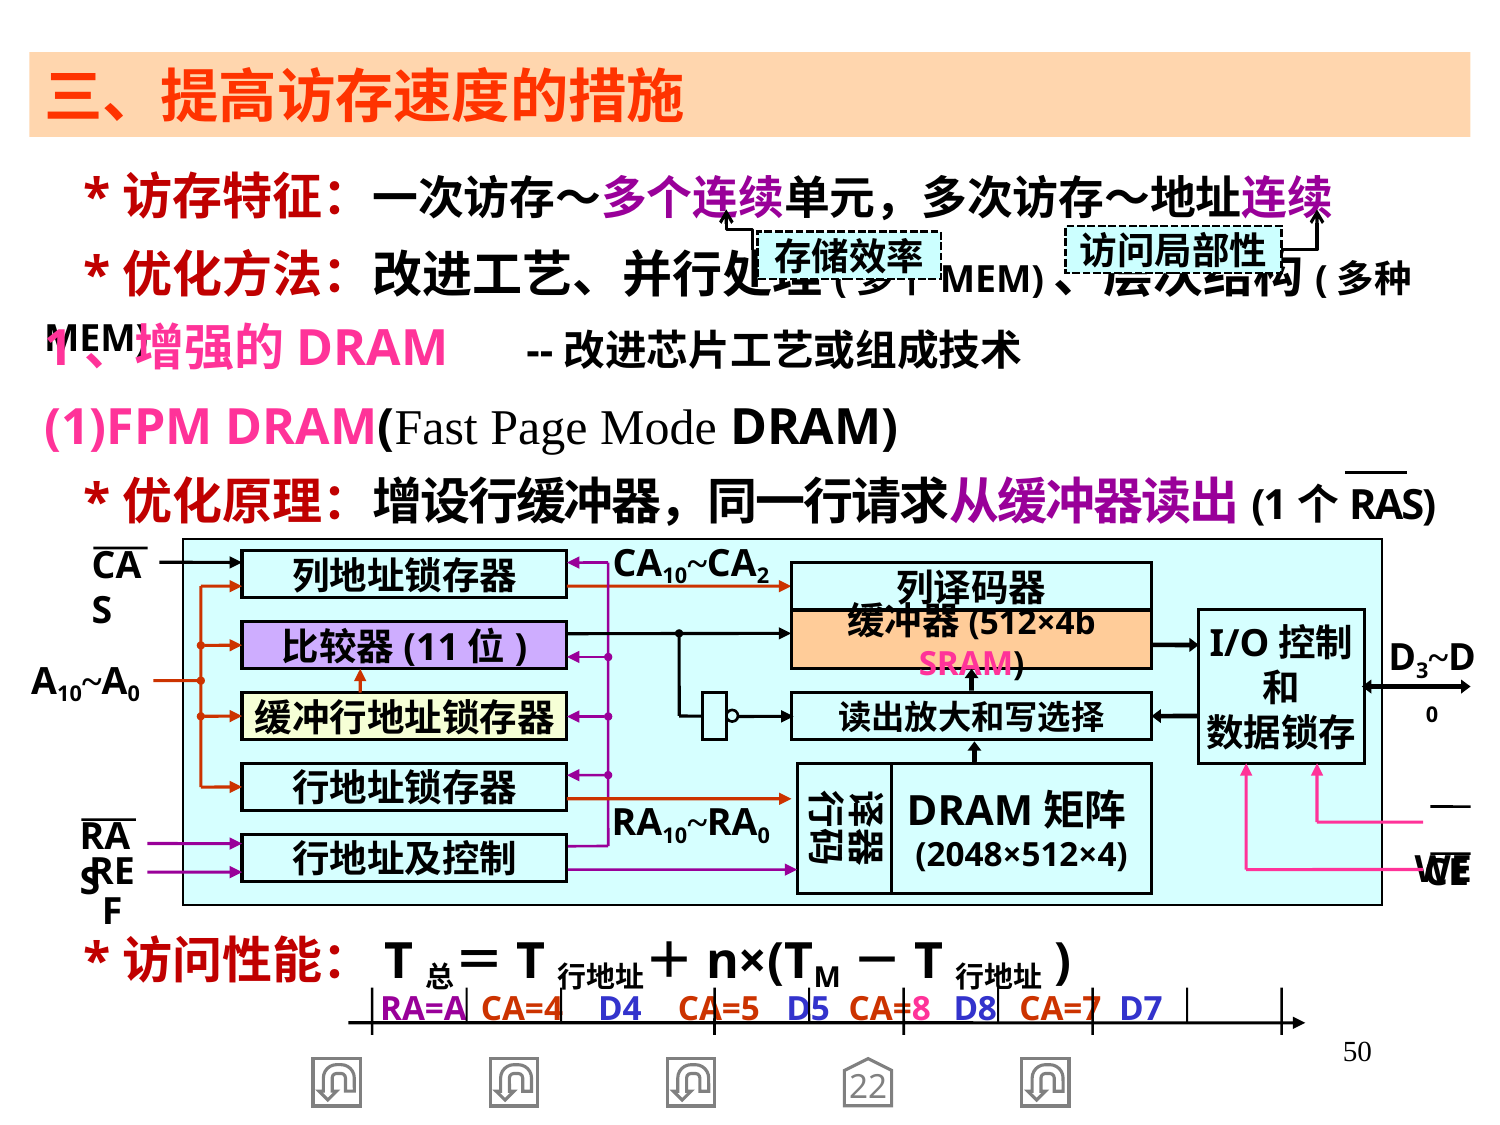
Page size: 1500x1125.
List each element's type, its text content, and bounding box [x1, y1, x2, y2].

text_box [313, 1058, 361, 1106]
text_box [726, 209, 1318, 280]
text_box *访存特征：一次访存～多个连续单元，多次访存～地址连续 [29, 141, 1471, 219]
slide_number 50 [1074, 1024, 1388, 1101]
text_box *访问性能：T总＝T行地址＋n×(TM－T行地址) [29, 915, 1471, 1001]
text_box [1021, 1058, 1069, 1107]
text_box 1、增强的DRAM --改进芯片工艺或组成技术 [29, 292, 1471, 372]
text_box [17, 538, 1483, 906]
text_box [29, 372, 1471, 537]
text_box [667, 1058, 715, 1107]
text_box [348, 987, 1306, 1036]
text_box [490, 1058, 538, 1107]
text_box 三、提高访存速度的措施 [29, 52, 1471, 137]
text_box 22 [844, 1058, 892, 1106]
text_box *优化方法：改进工艺、并行处理(多个MEM)、层次结构(多种MEM) [29, 219, 1471, 292]
